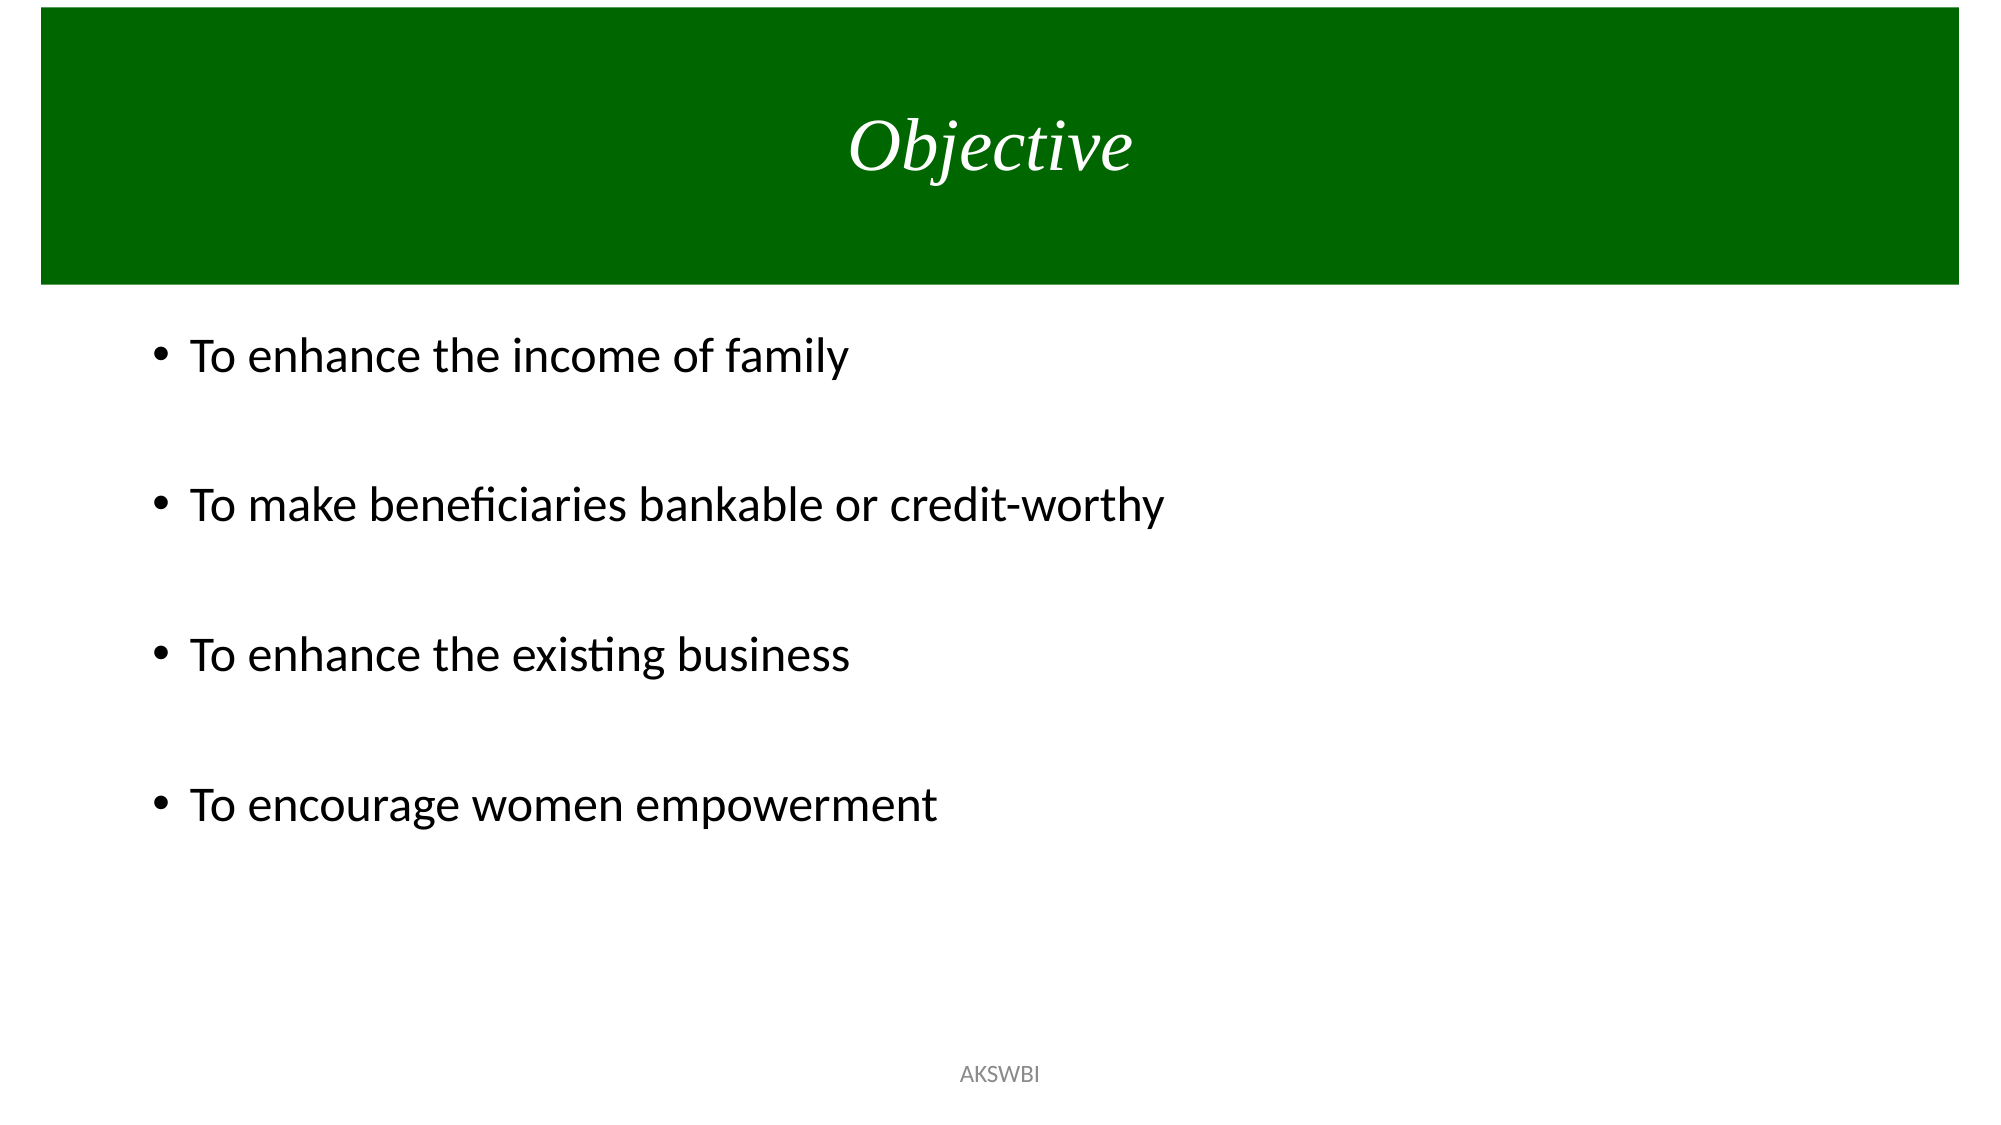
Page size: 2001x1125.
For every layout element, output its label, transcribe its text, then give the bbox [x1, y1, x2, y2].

list To enhance the income of family To make beneficiaries bankable or credit-worthy To enhance the existing business To encourage women empowerment [137, 321, 1863, 1036]
footer AKSWBI [662, 1042, 1338, 1103]
text_box Objective [41, 7, 1959, 285]
